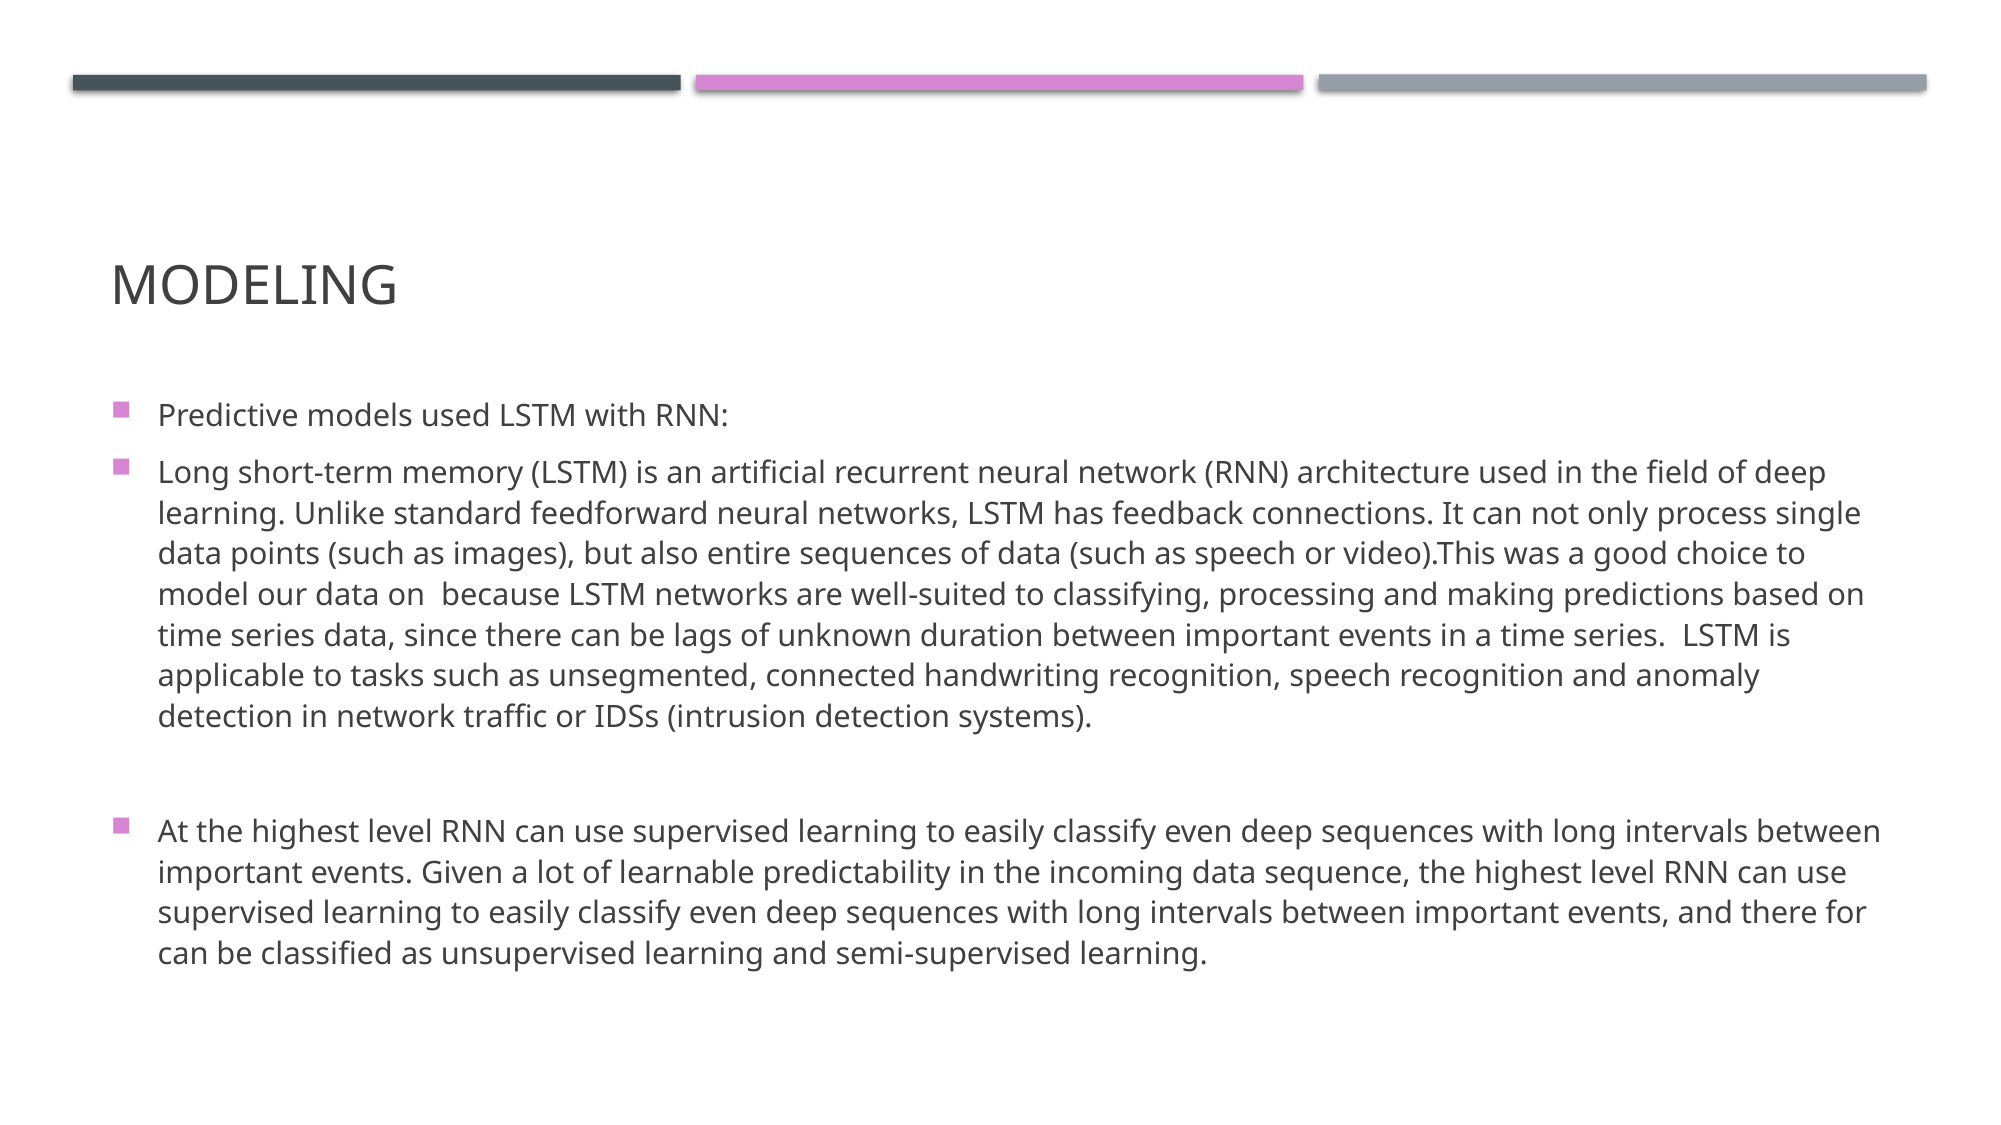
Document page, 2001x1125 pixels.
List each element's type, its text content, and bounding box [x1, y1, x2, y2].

list Predictive models used LSTM with RNN: Long short-term memory (LSTM) is an artificial recurrent neural network (RNN) architecture used in the field of deep learning. Unlike standard feedforward neural networks, LSTM has feedback connections. It can not only process single data points (such as images), but also entire sequences of data (such as speech or video).This was a good choice to model our data on because LSTM networks are well-suited to classifying, processing and making predictions based on time series data, since there can be lags of unknown duration between important events in a time series. LSTM is applicable to tasks such as unsegmented, connected handwriting recognition, speech recognition and anomaly detection in network traffic or IDSs (intrusion detection systems). At the highest level RNN can use supervised learning to easily classify even deep sequences with long intervals between important events. Given a lot of learnable predictability in the incoming data sequence, the highest level RNN can use supervised learning to easily classify even deep sequences with long intervals between important events, and there for can be classified as unsupervised learning and semi-supervised learning. [95, 383, 1905, 981]
title Modeling [95, 127, 1905, 323]
